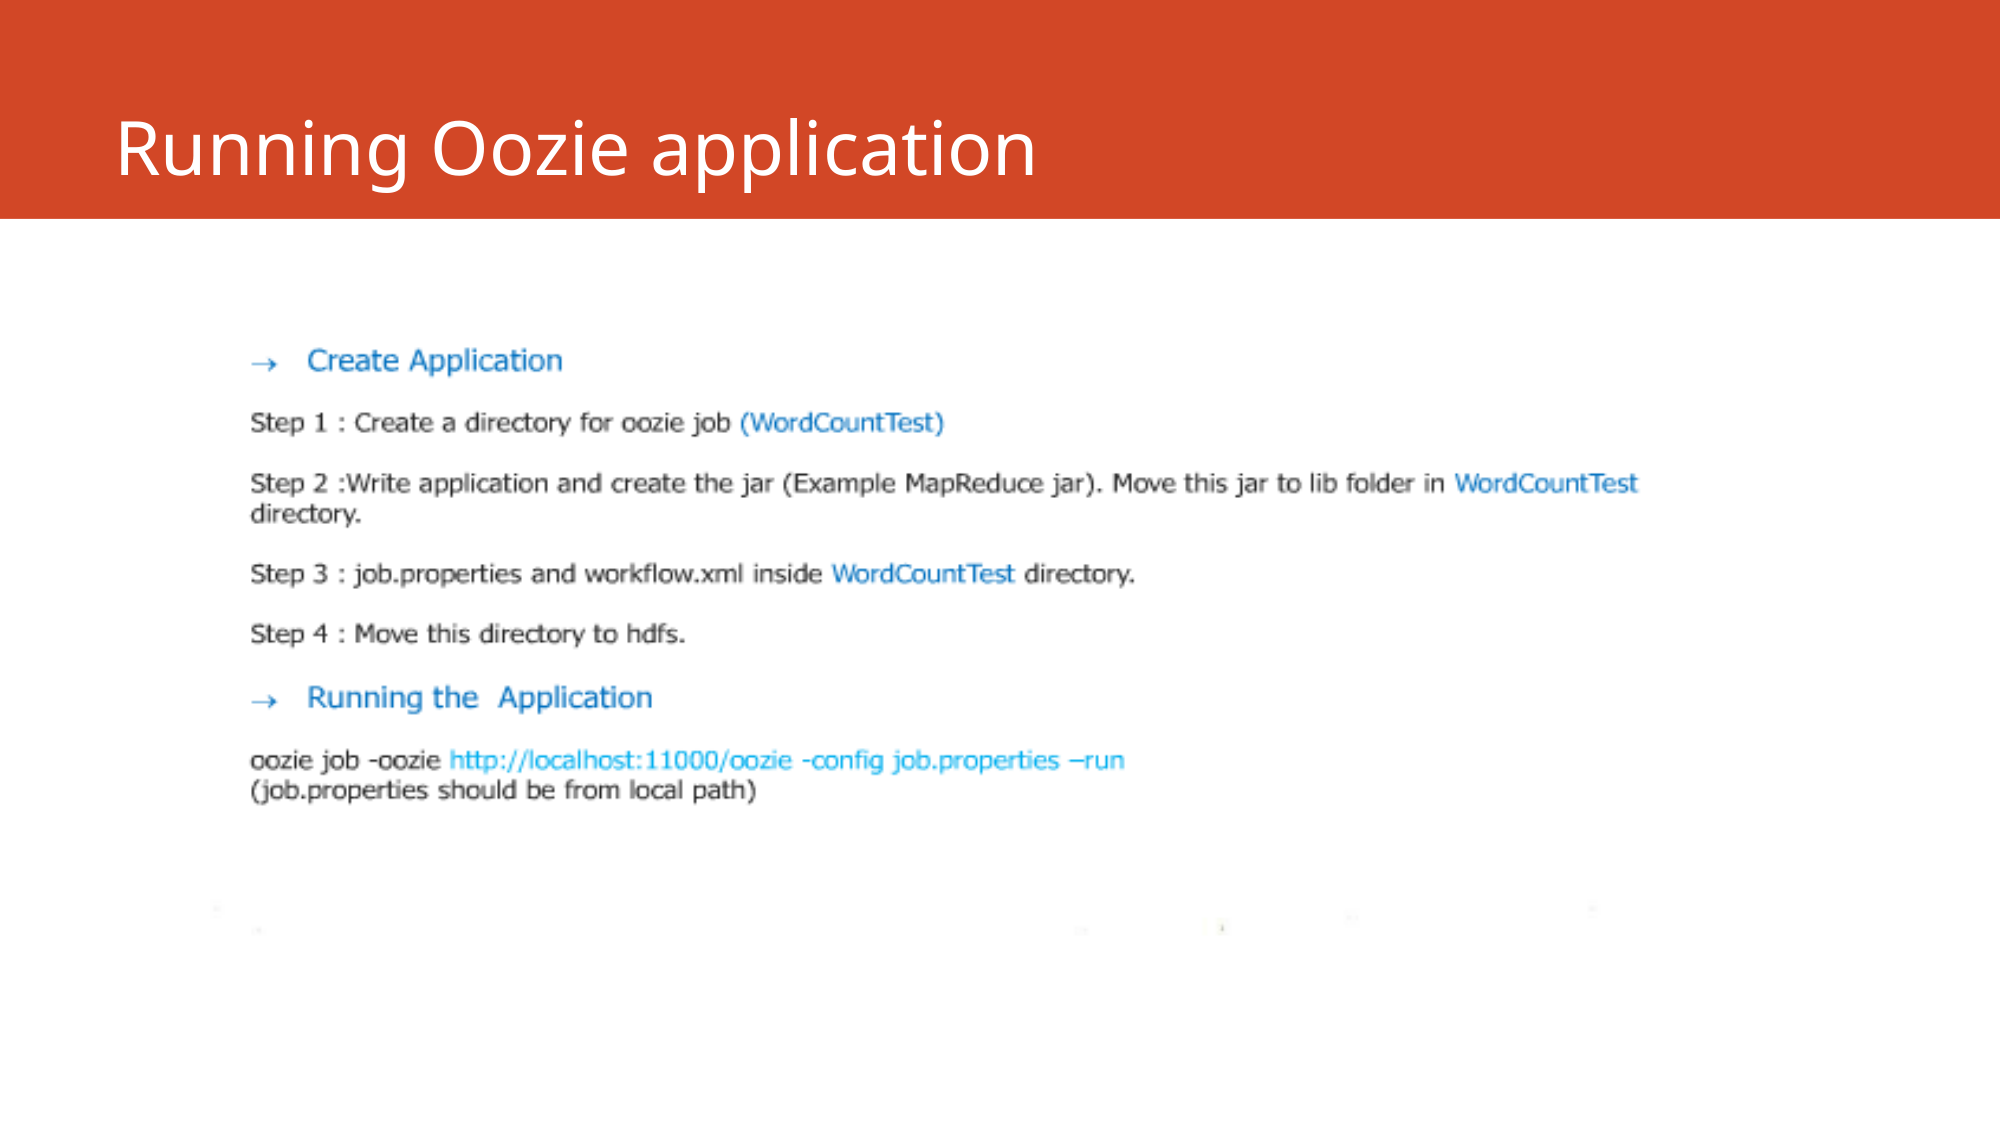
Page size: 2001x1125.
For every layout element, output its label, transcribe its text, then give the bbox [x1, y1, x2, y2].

picture [172, 318, 1780, 990]
title Running Oozie application [99, 0, 1863, 199]
